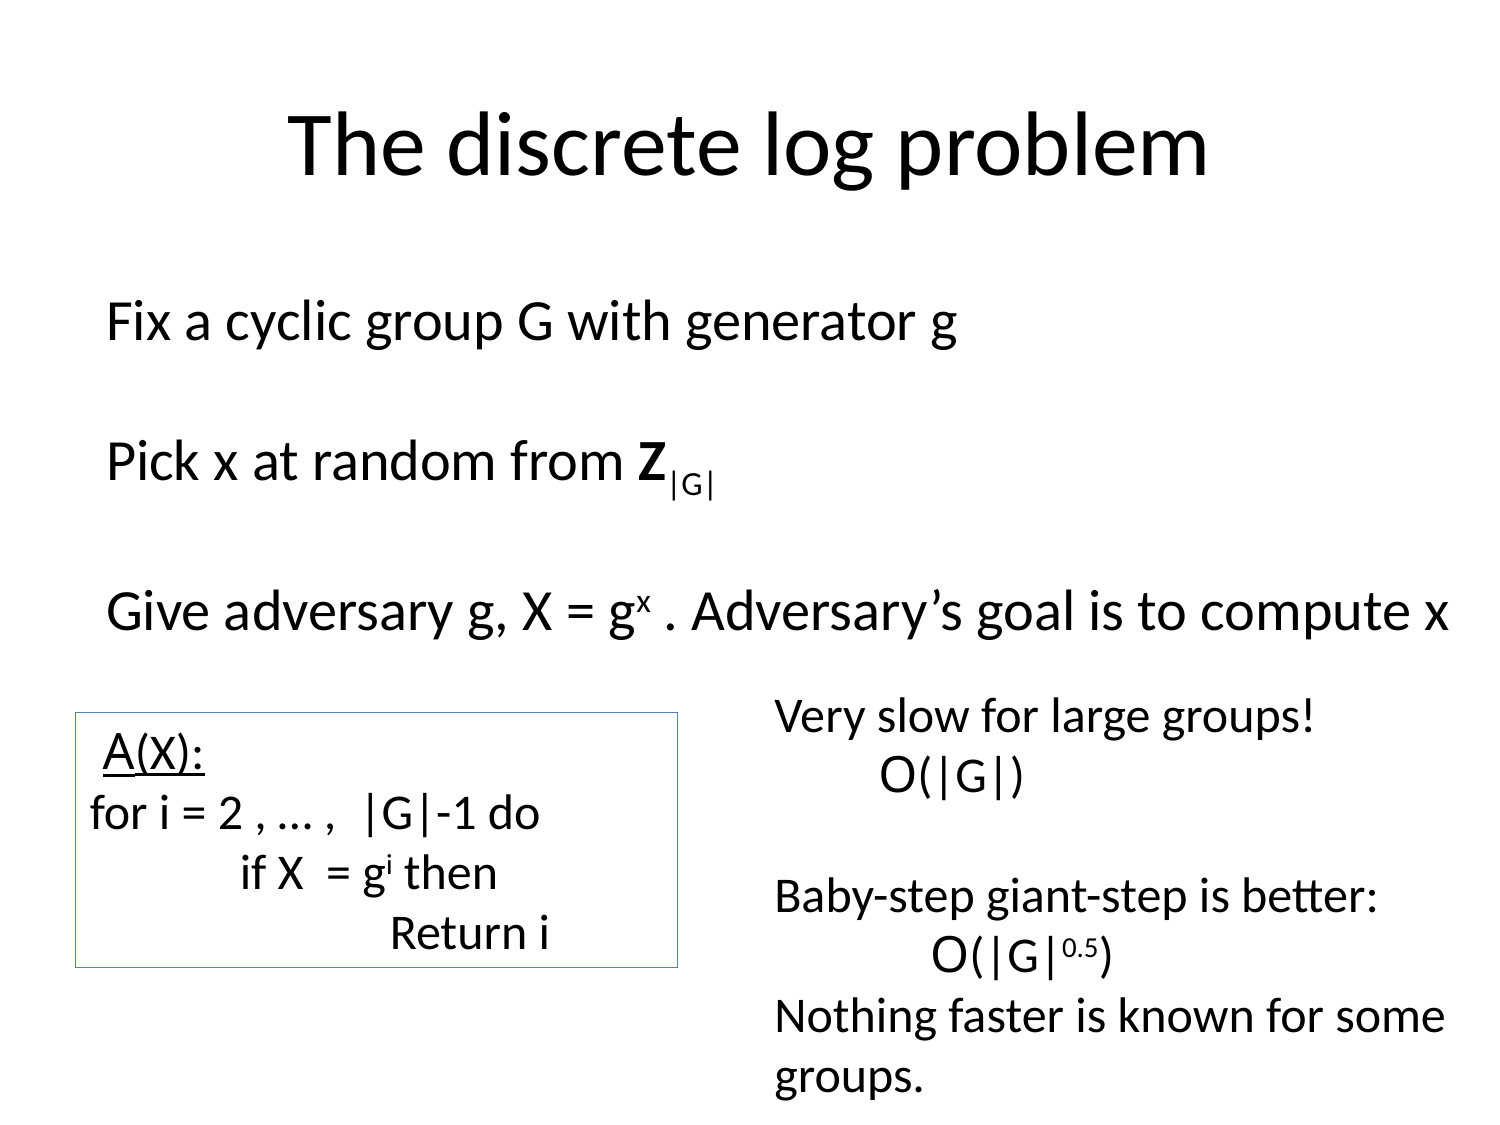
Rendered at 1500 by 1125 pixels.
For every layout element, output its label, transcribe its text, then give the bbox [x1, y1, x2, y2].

text_box A(X): for i = 2 , … , |G|-1 do if X = gi then Return i [75, 712, 678, 968]
title The discrete log problem [75, 45, 1425, 233]
text_box Fix a cyclic group G with generator g Pick x at random from Z|G| Give adversary g, X = gx . Adversary’s goal is to compute x [91, 275, 1466, 650]
text_box Very slow for large groups! O(|G|) Baby-step giant-step is better: O(|G|0.5) Nothing faster is known for some groups. [759, 675, 1462, 1125]
